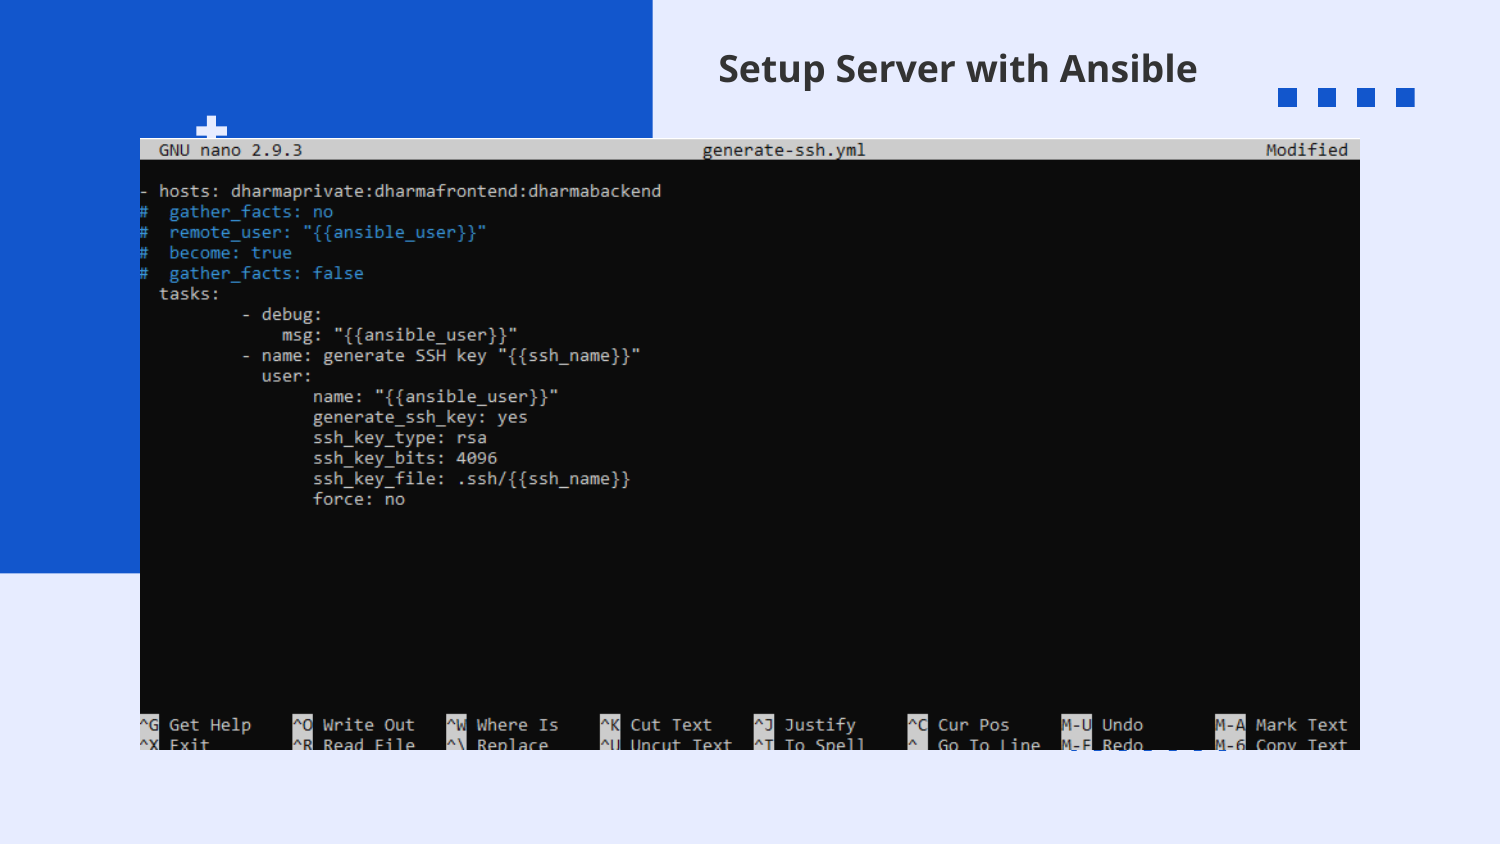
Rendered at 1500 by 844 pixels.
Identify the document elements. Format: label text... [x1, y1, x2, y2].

title Setup Server with Ansible [703, 19, 1339, 117]
picture [139, 137, 1361, 750]
